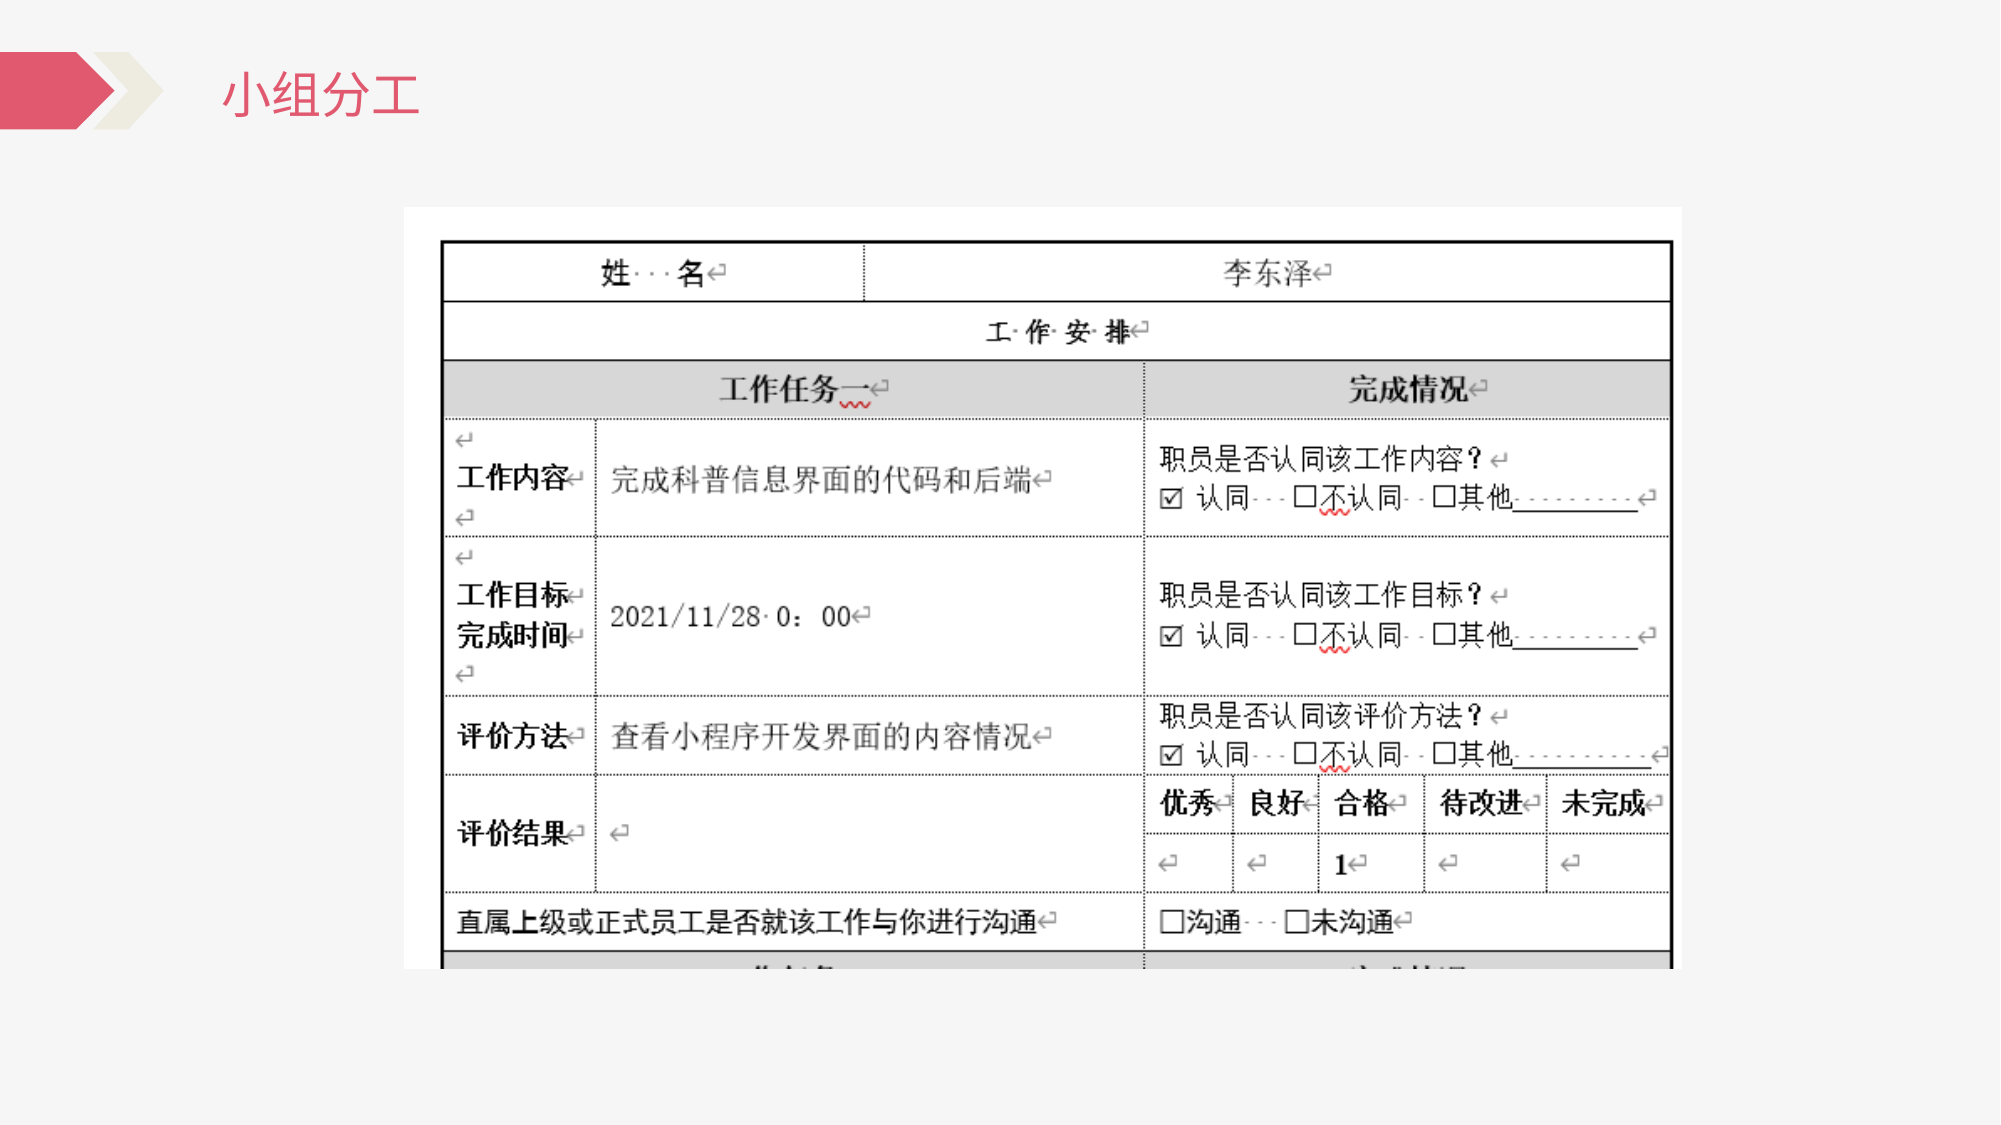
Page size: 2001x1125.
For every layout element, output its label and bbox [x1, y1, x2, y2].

text_box [195, 44, 1310, 132]
picture [404, 207, 1682, 969]
